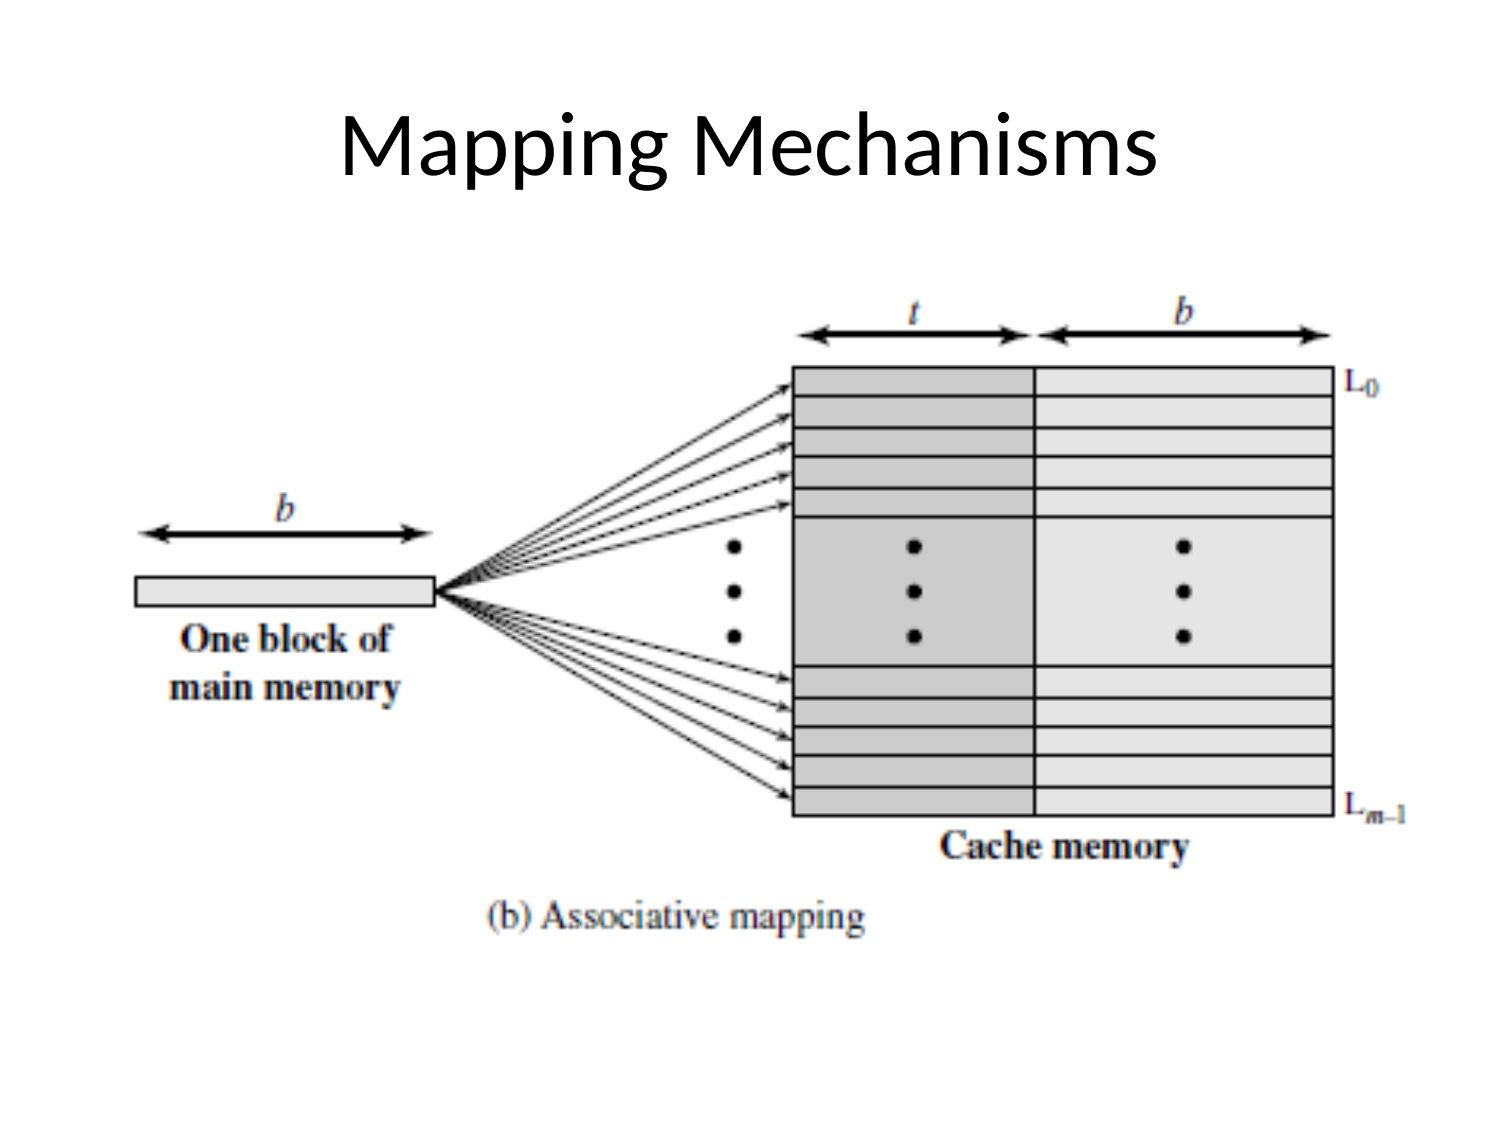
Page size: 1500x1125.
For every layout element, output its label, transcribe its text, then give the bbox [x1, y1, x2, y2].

title Mapping Mechanisms [75, 45, 1425, 233]
picture [74, 262, 1428, 952]
